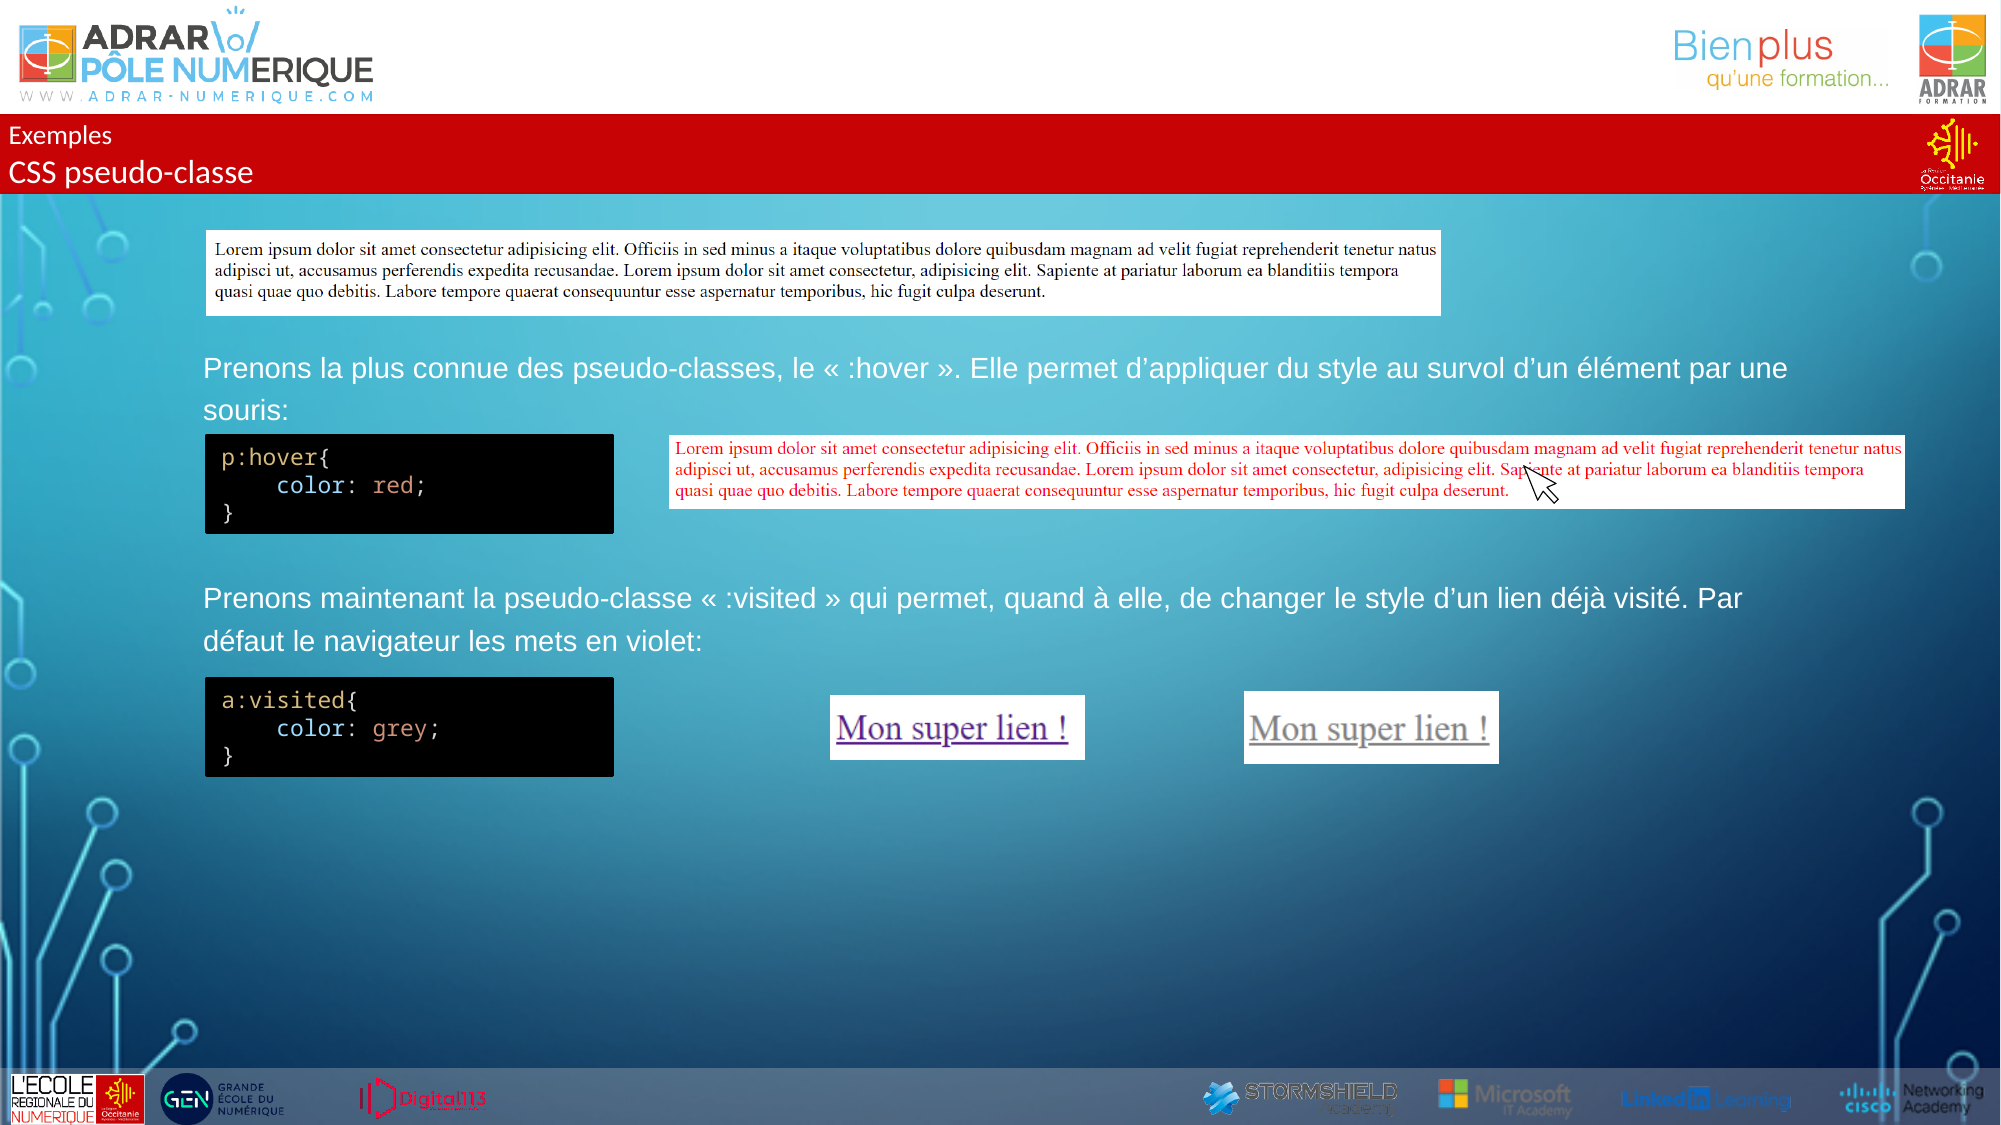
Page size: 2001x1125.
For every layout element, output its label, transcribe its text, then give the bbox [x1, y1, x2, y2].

picture [1675, 29, 1888, 90]
text_box p:hover{ color: red; } [206, 435, 613, 533]
picture [0, 114, 2001, 1125]
picture [10, 1071, 145, 1125]
text_box Exemples CSS pseudo-classe [0, 102, 383, 205]
list Prenons la plus connue des pseudo-classes, le « :hover ». Elle permet d’appliquer du style au survol d’un élément par une souris: Prenons maintenant la pseudo-classe « :visited » qui permet, quand à elle, de changer le style d’un lien déjà visité. Par défaut le navigateur les mets en violet: [188, 335, 1813, 667]
text_box a:visited{ color: grey; } [206, 678, 613, 776]
picture [10, 0, 384, 109]
picture [1202, 1076, 1397, 1121]
picture [1916, 11, 1988, 106]
picture [347, 1076, 498, 1122]
